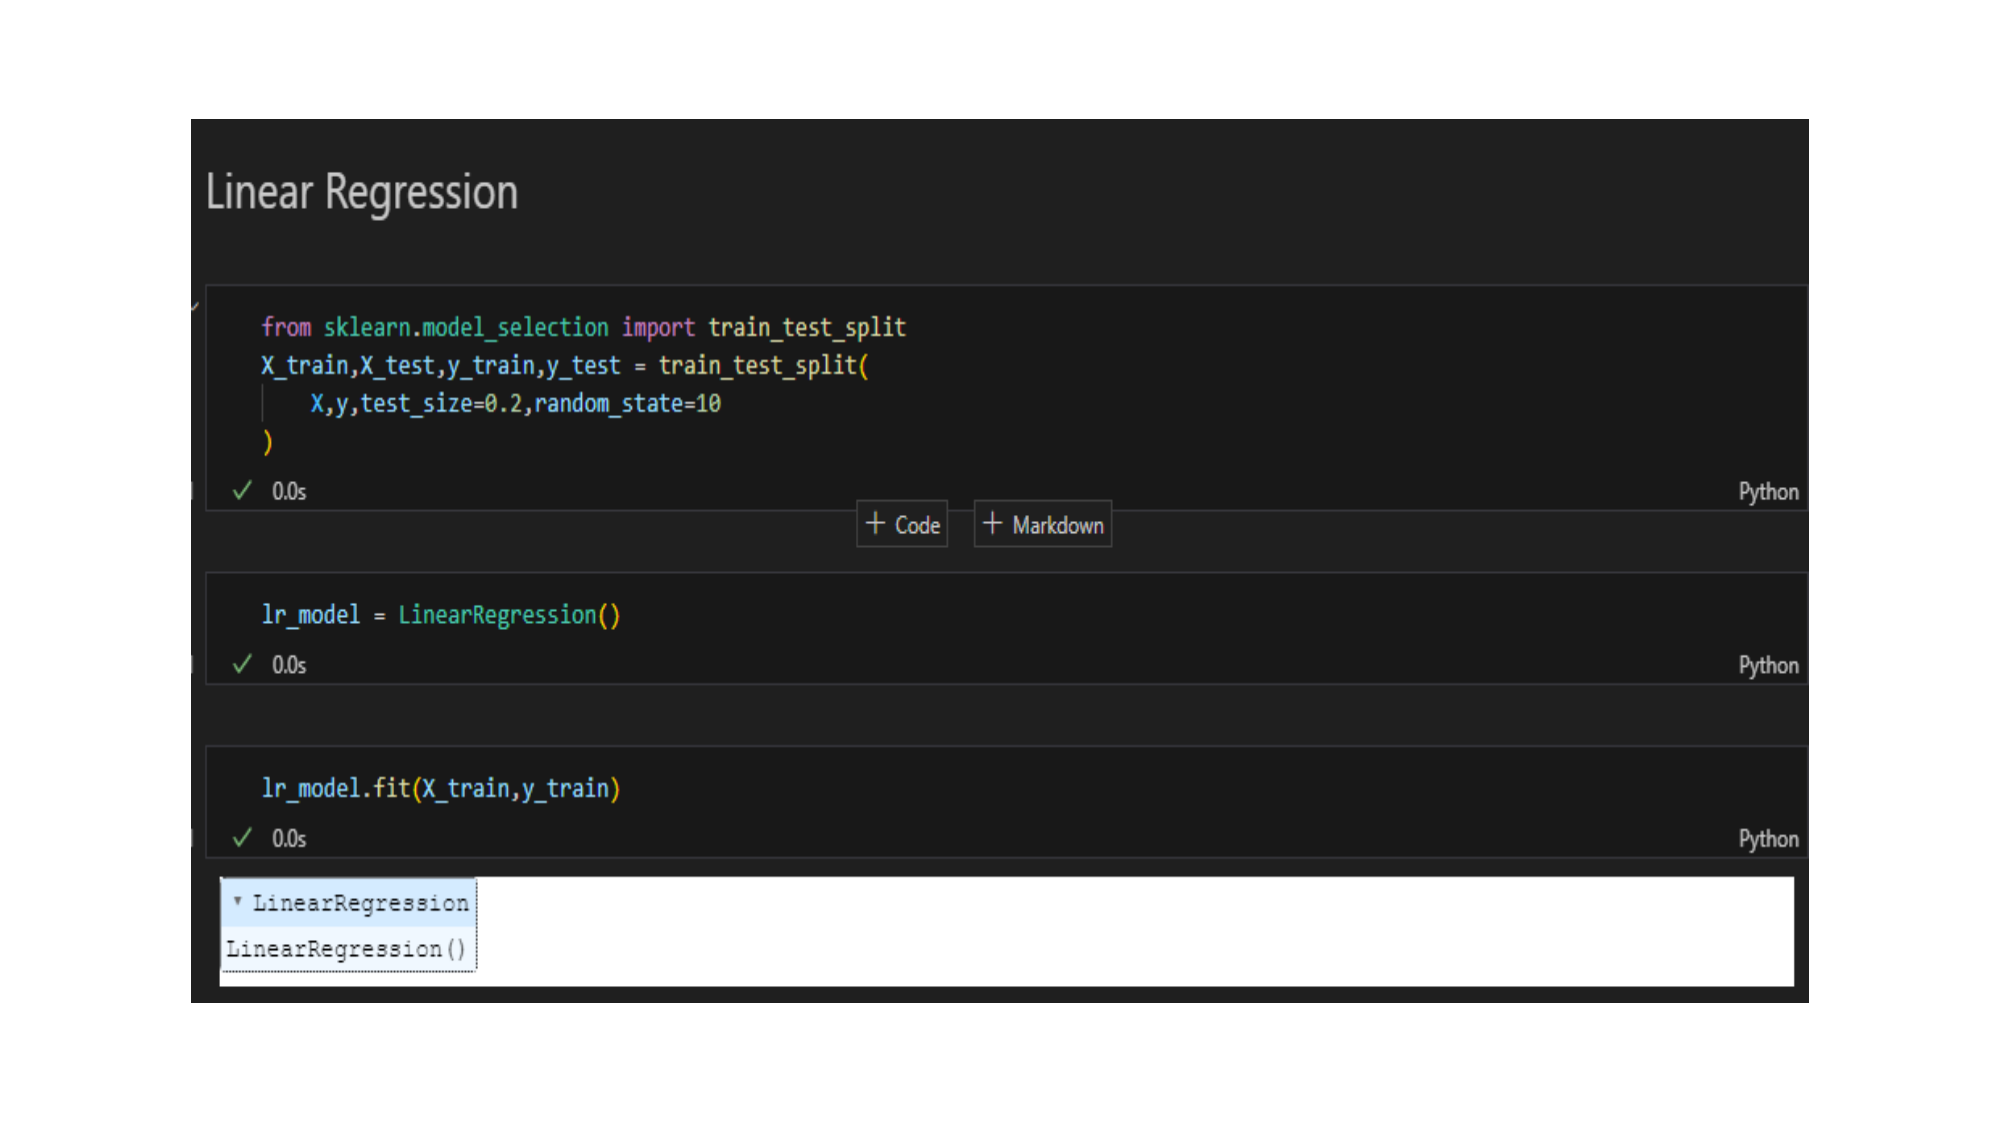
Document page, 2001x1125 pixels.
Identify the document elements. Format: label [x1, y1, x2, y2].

picture [191, 119, 1809, 1003]
